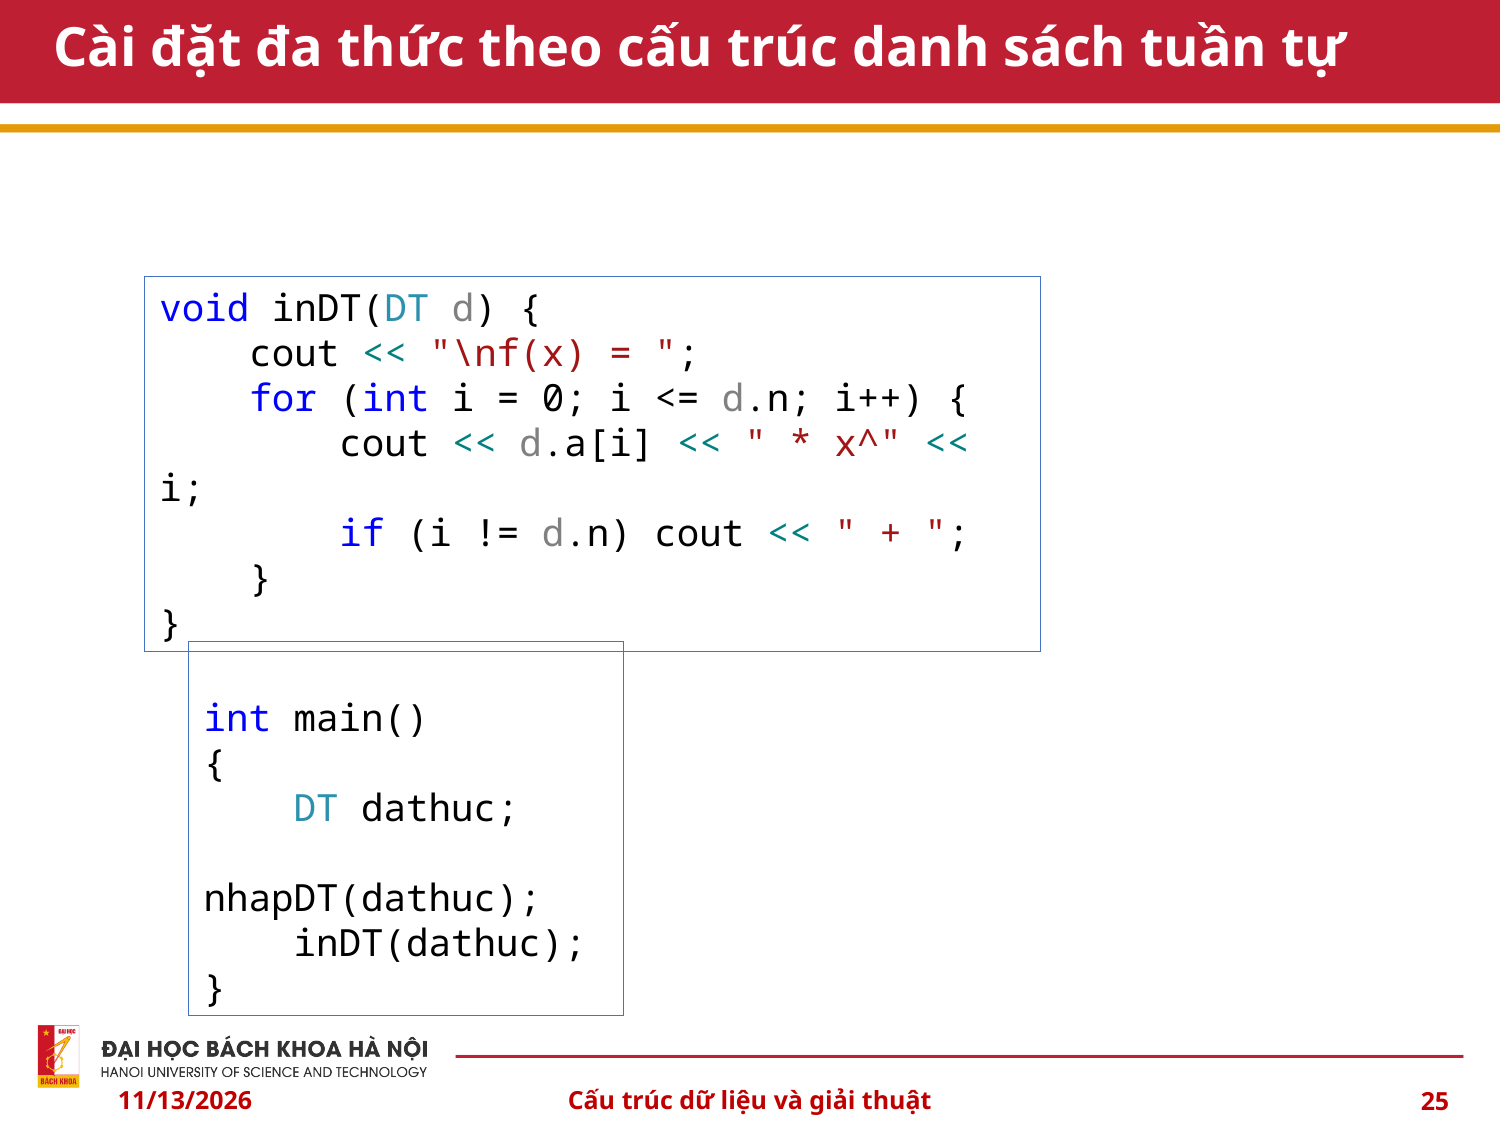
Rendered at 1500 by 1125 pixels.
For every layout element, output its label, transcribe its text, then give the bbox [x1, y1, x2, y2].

text_box int main() { DT dathuc; nhapDT(dathuc); inDT(dathuc); } [188, 641, 624, 1016]
picture [0, 0, 1500, 1125]
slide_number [103, 1076, 441, 1125]
footer Cấu trúc dữ liệu và giải thuật [496, 1076, 1004, 1125]
text_box void inDT(DT d) { cout << "\nf(x) = "; for (int i = 0; i <= d.n; i++) { cout << d.a[i] << " * x^" << i; if (i != d.n) cout << " + "; } } [144, 276, 1041, 652]
title Cài đặt đa thức theo cấu trúc danh sách tuần tự [38, 12, 1462, 87]
slide_number 25 [1126, 1078, 1464, 1125]
